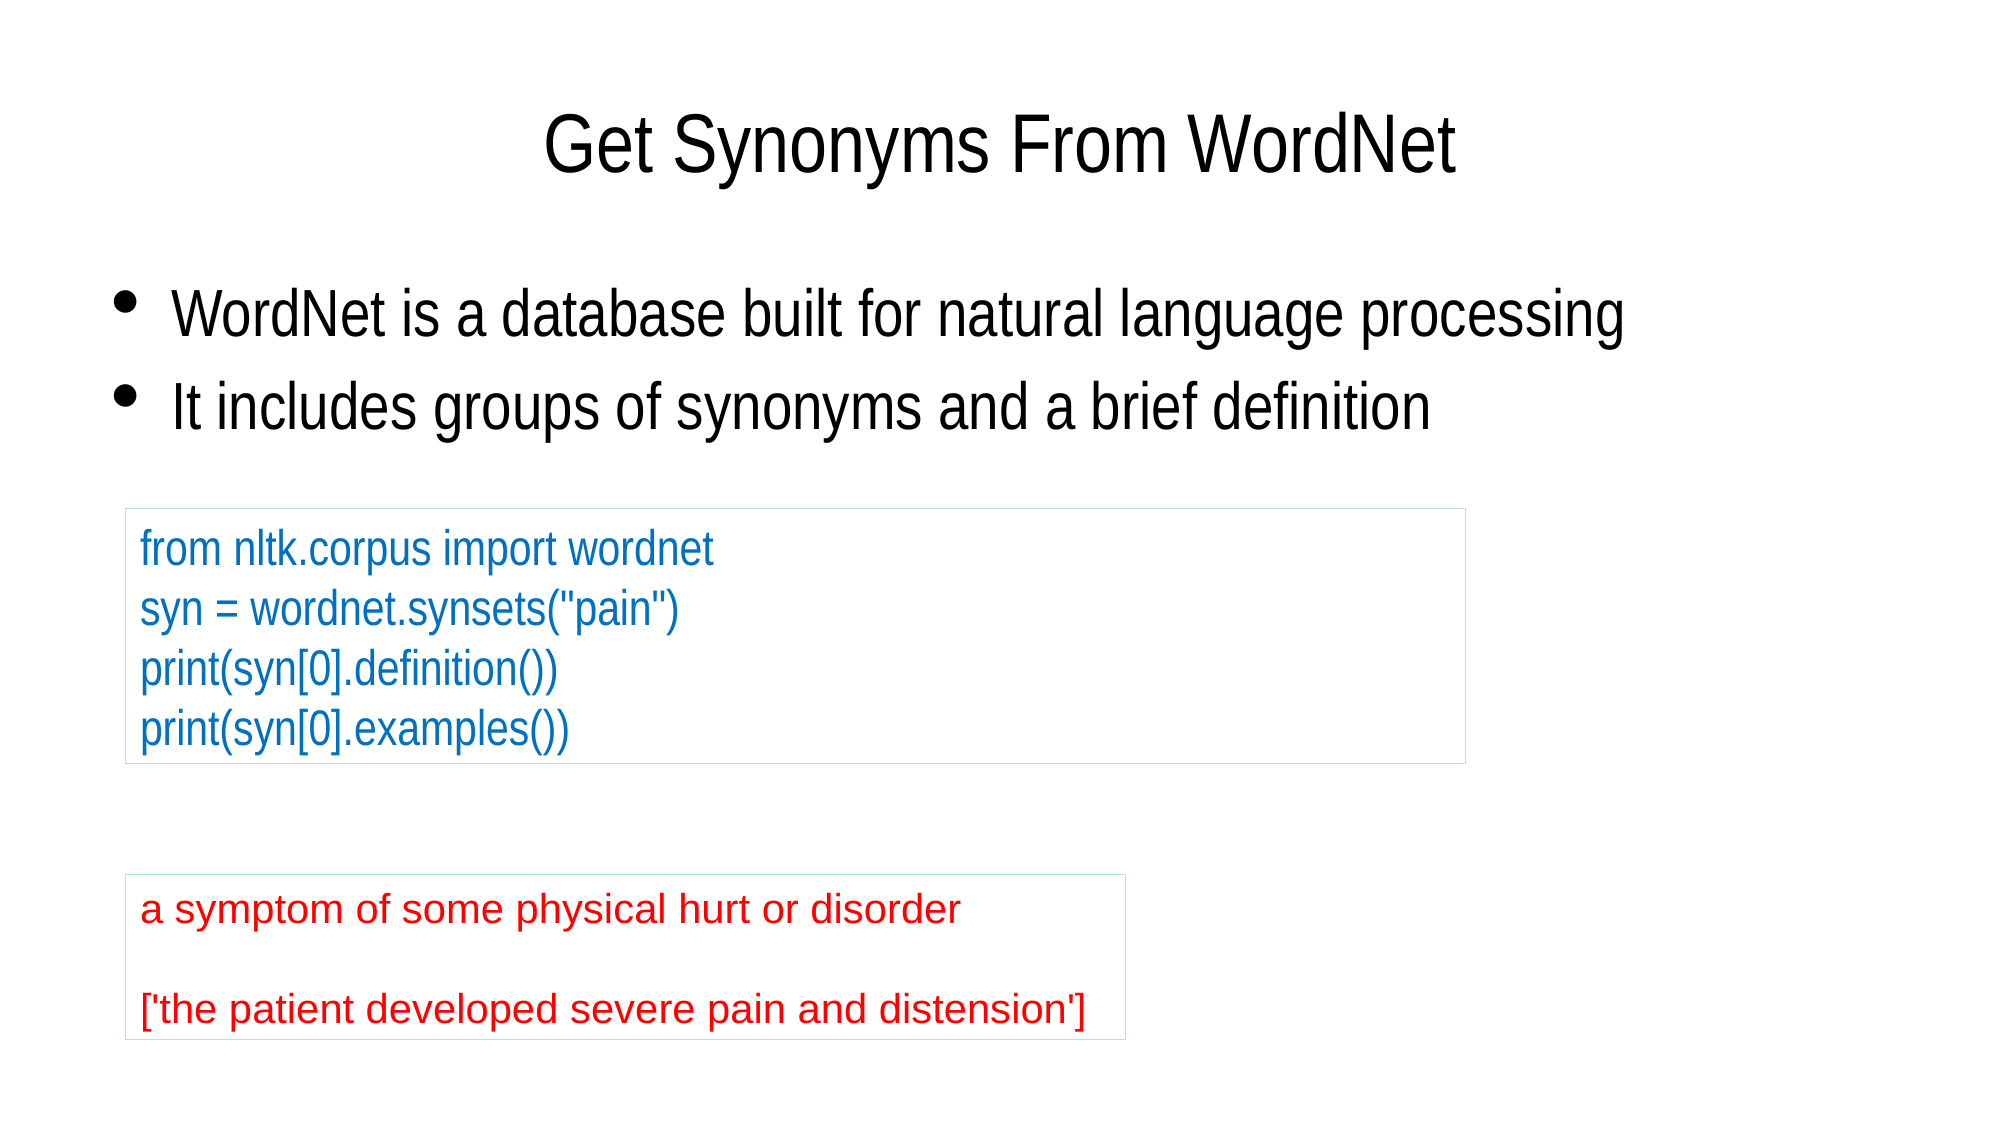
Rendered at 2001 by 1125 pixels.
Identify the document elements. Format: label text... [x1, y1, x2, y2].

text_box from nltk.corpus import wordnet syn = wordnet.synsets("pain") print(syn[0].definition()) print(syn[0].examples()) [125, 508, 1466, 764]
text_box WordNet is a database built for natural language processing It includes groups of synonyms and a brief definition [99, 262, 1900, 1005]
text_box a symptom of some physical hurt or disorder ['the patient developed severe pain and distension'] [125, 874, 1126, 1040]
text_box Get Synonyms From WordNet [99, 45, 1900, 233]
